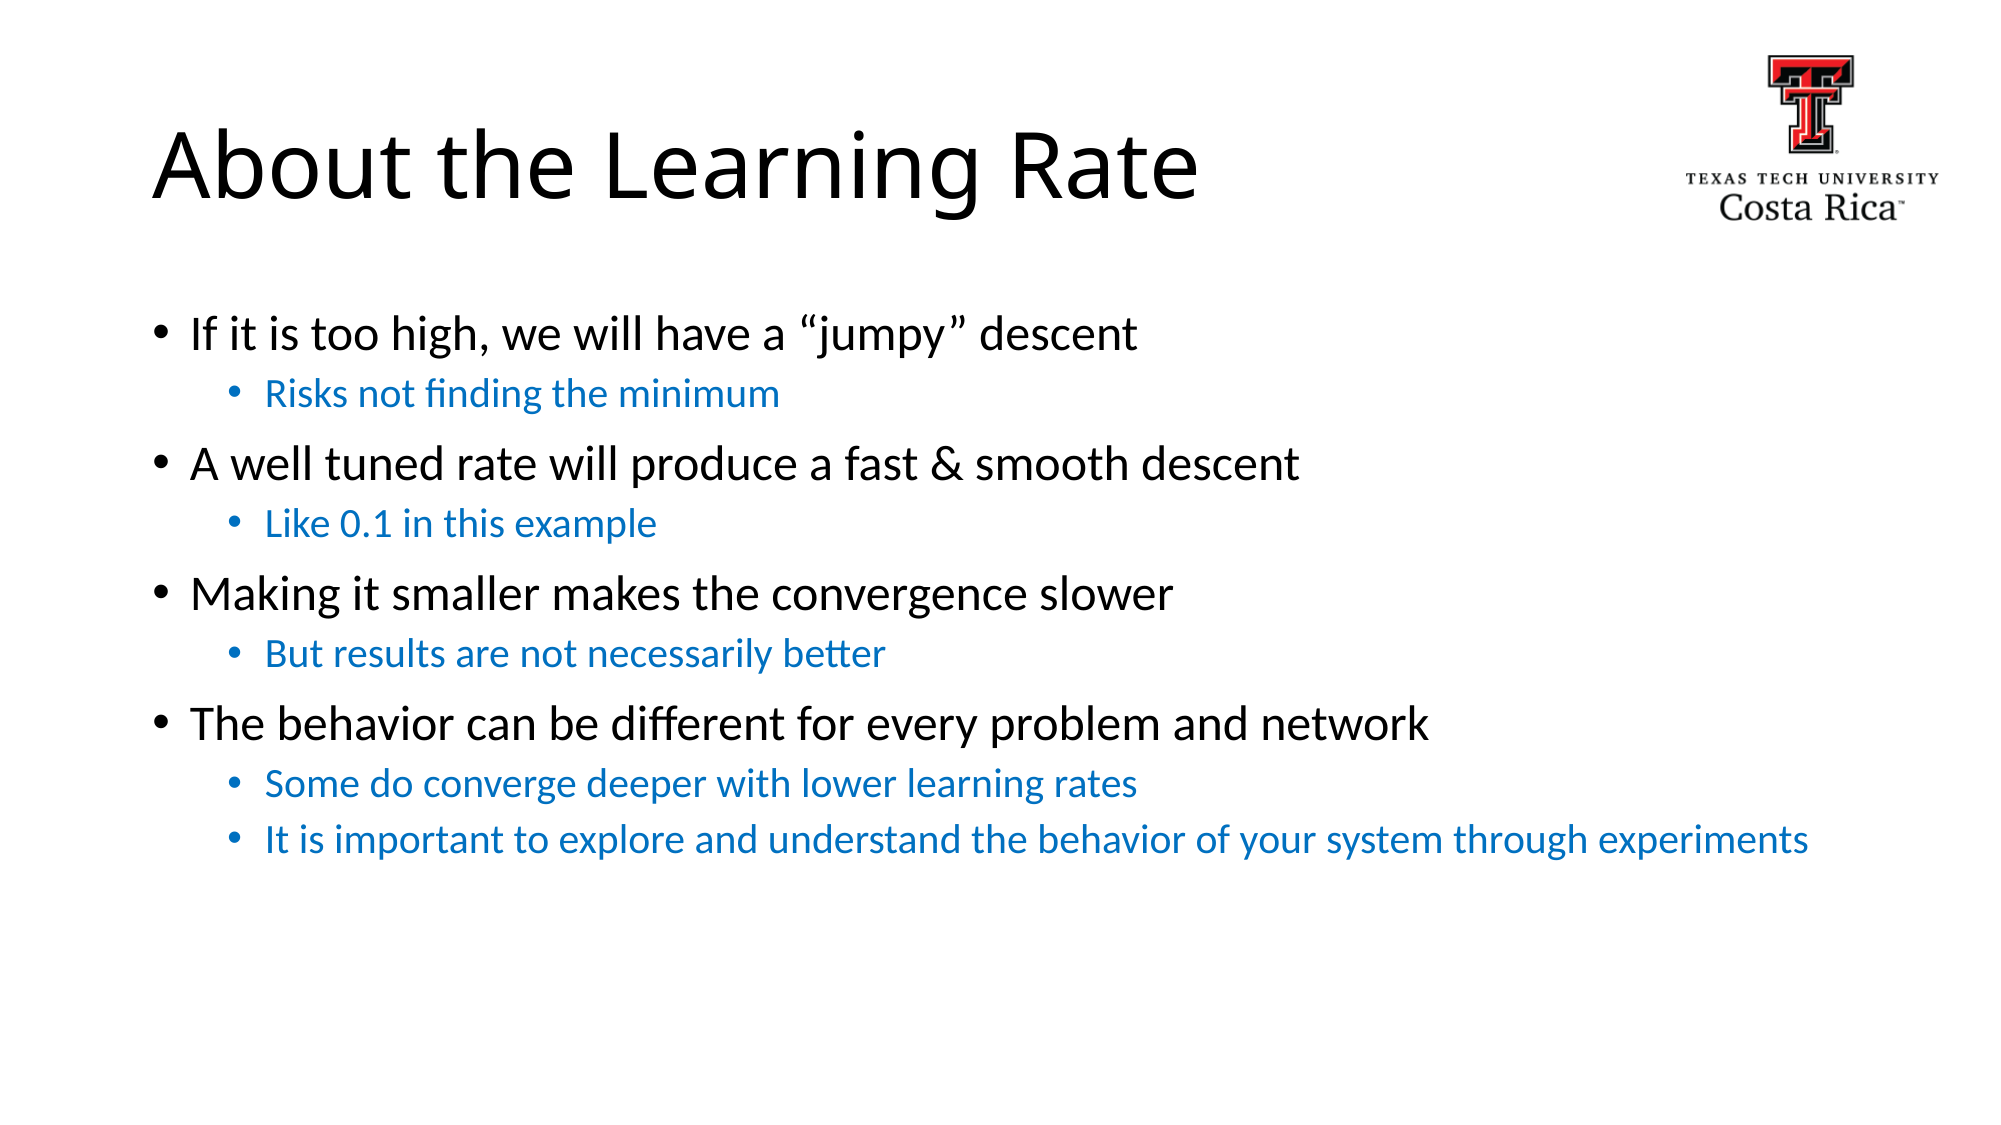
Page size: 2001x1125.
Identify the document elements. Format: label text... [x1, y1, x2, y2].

title About the Learning Rate [137, 59, 1863, 278]
picture [1664, 30, 1964, 251]
list If it is too high, we will have a “jumpy” descent Risks not finding the minimum A well tuned rate will produce a fast & smooth descent Like 0.1 in this example Making it smaller makes the convergence slower But results are not necessarily better The behavior can be different for every problem and network Some do converge deeper with lower learning rates It is important to explore and understand the behavior of your system through experiments [137, 299, 1863, 1014]
